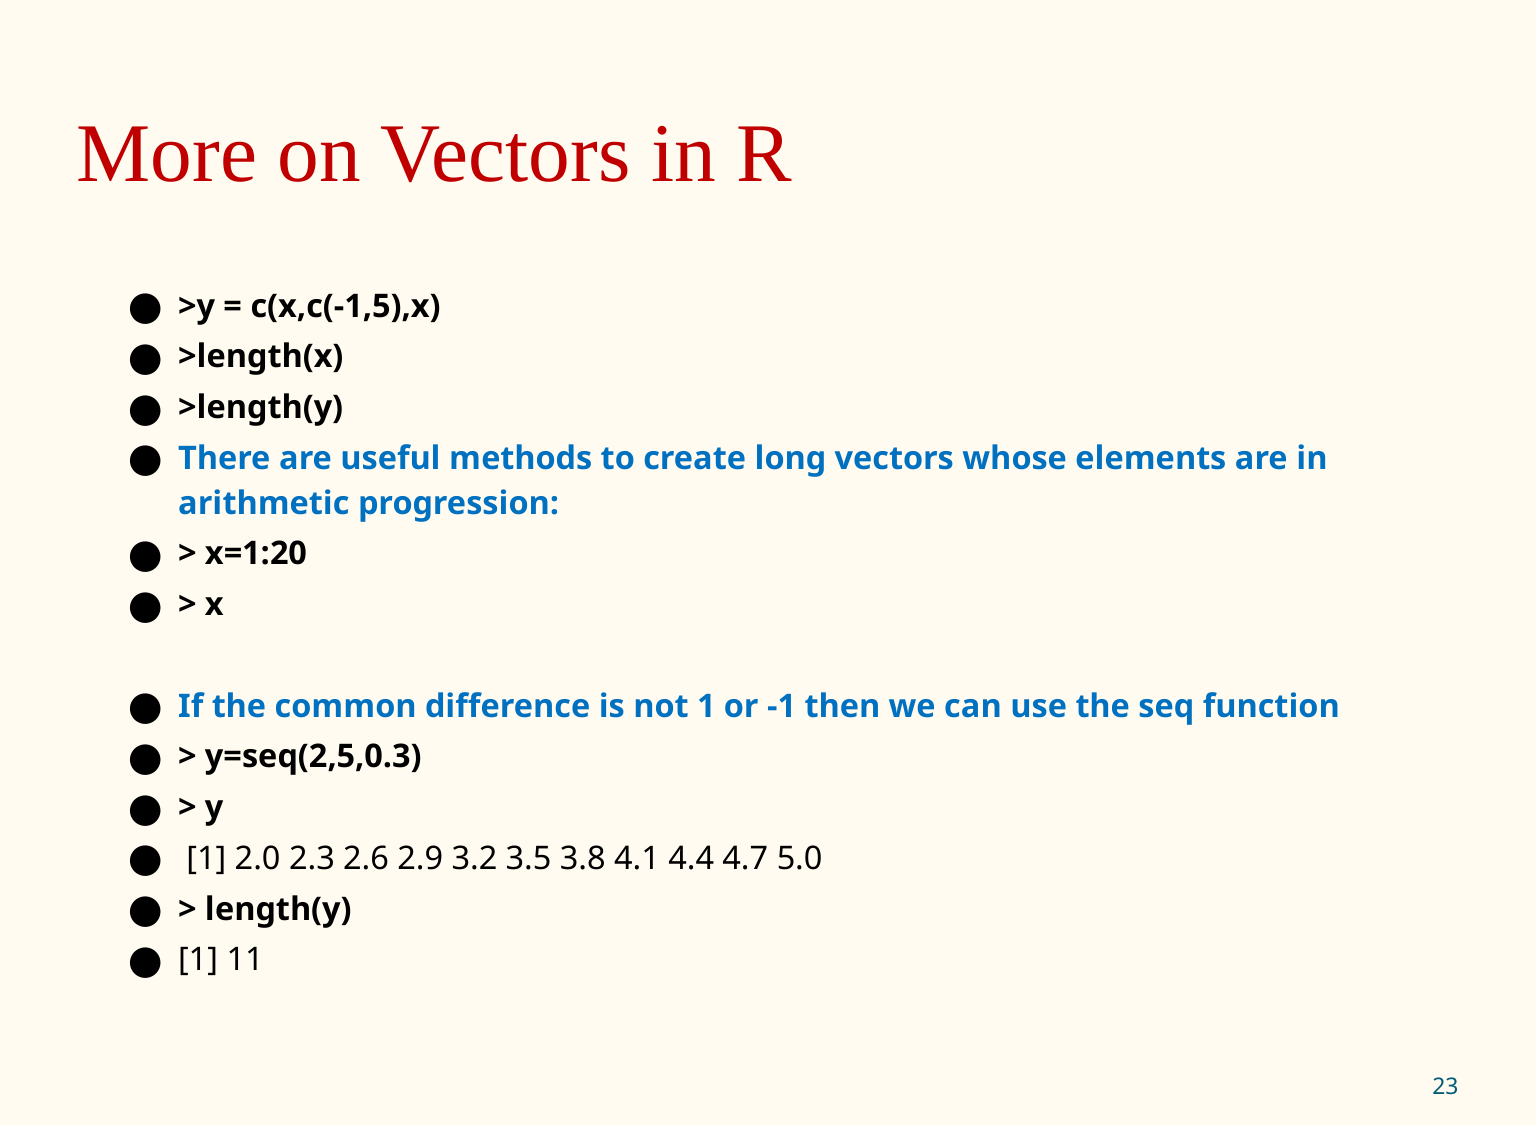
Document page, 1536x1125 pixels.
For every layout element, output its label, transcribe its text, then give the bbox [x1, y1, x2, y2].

slide_number ‹#› [1330, 1042, 1459, 1103]
list >y = c(x,c(-1,5),x) >length(x) >length(y) There are useful methods to create long vectors whose elements are in arithmetic progression: > x=1:20 > x If the common difference is not 1 or -1 then we can use the seq function > y=seq(2,5,0.3) > y [1] 2.0 2.3 2.6 2.9 3.2 3.5 3.8 4.1 4.4 4.7 5.0 > length(y) [1] 11 [112, 271, 1459, 992]
title More on Vectors in R [76, 115, 1459, 199]
